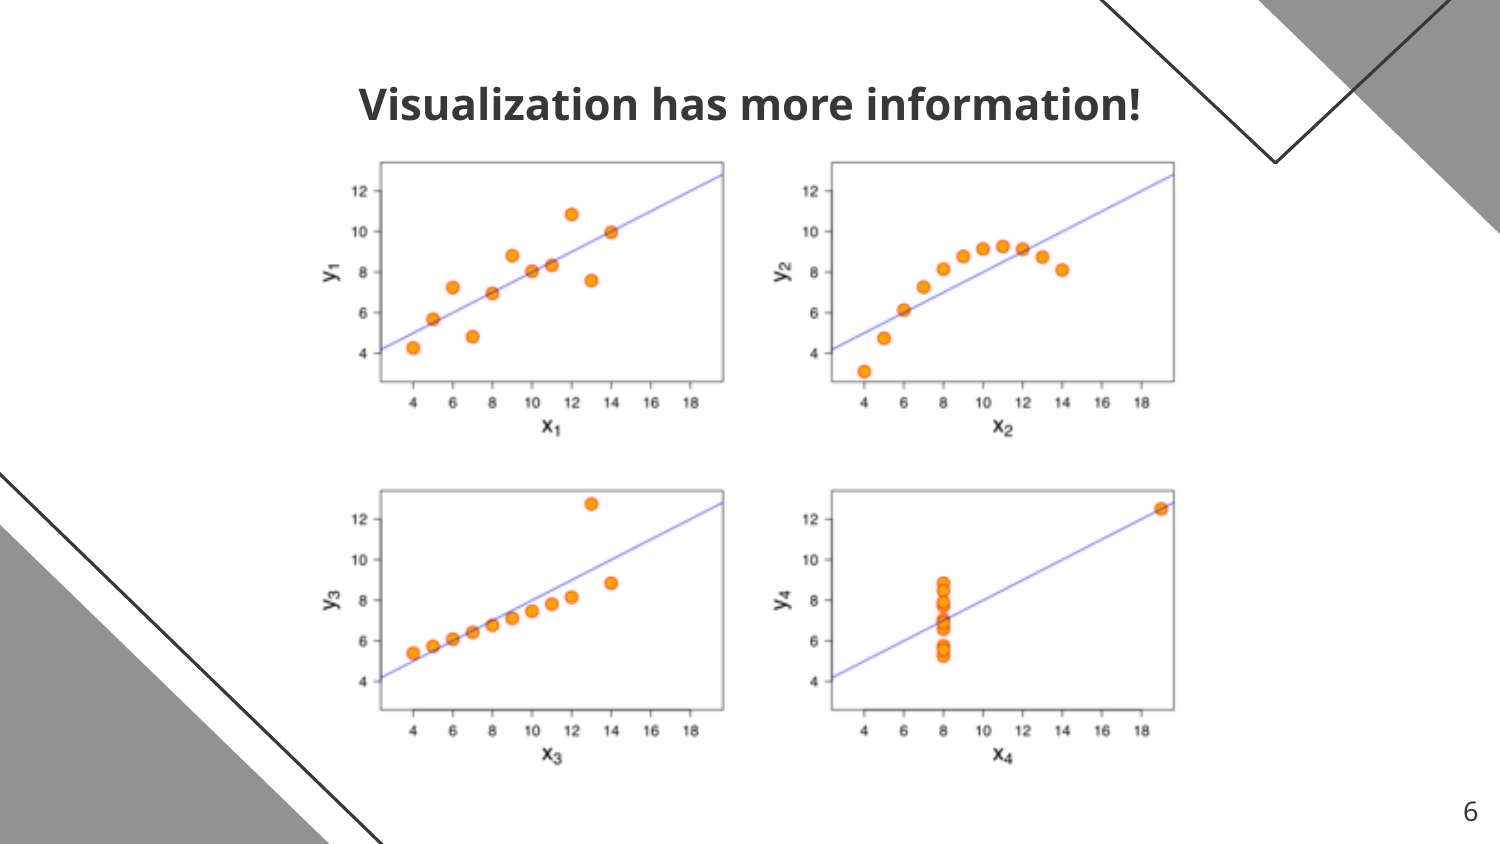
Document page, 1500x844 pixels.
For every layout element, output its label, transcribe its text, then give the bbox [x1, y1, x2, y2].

picture [312, 136, 1192, 775]
slide_number 6 [1403, 779, 1494, 844]
title Visualization has more information! [224, 62, 1276, 149]
